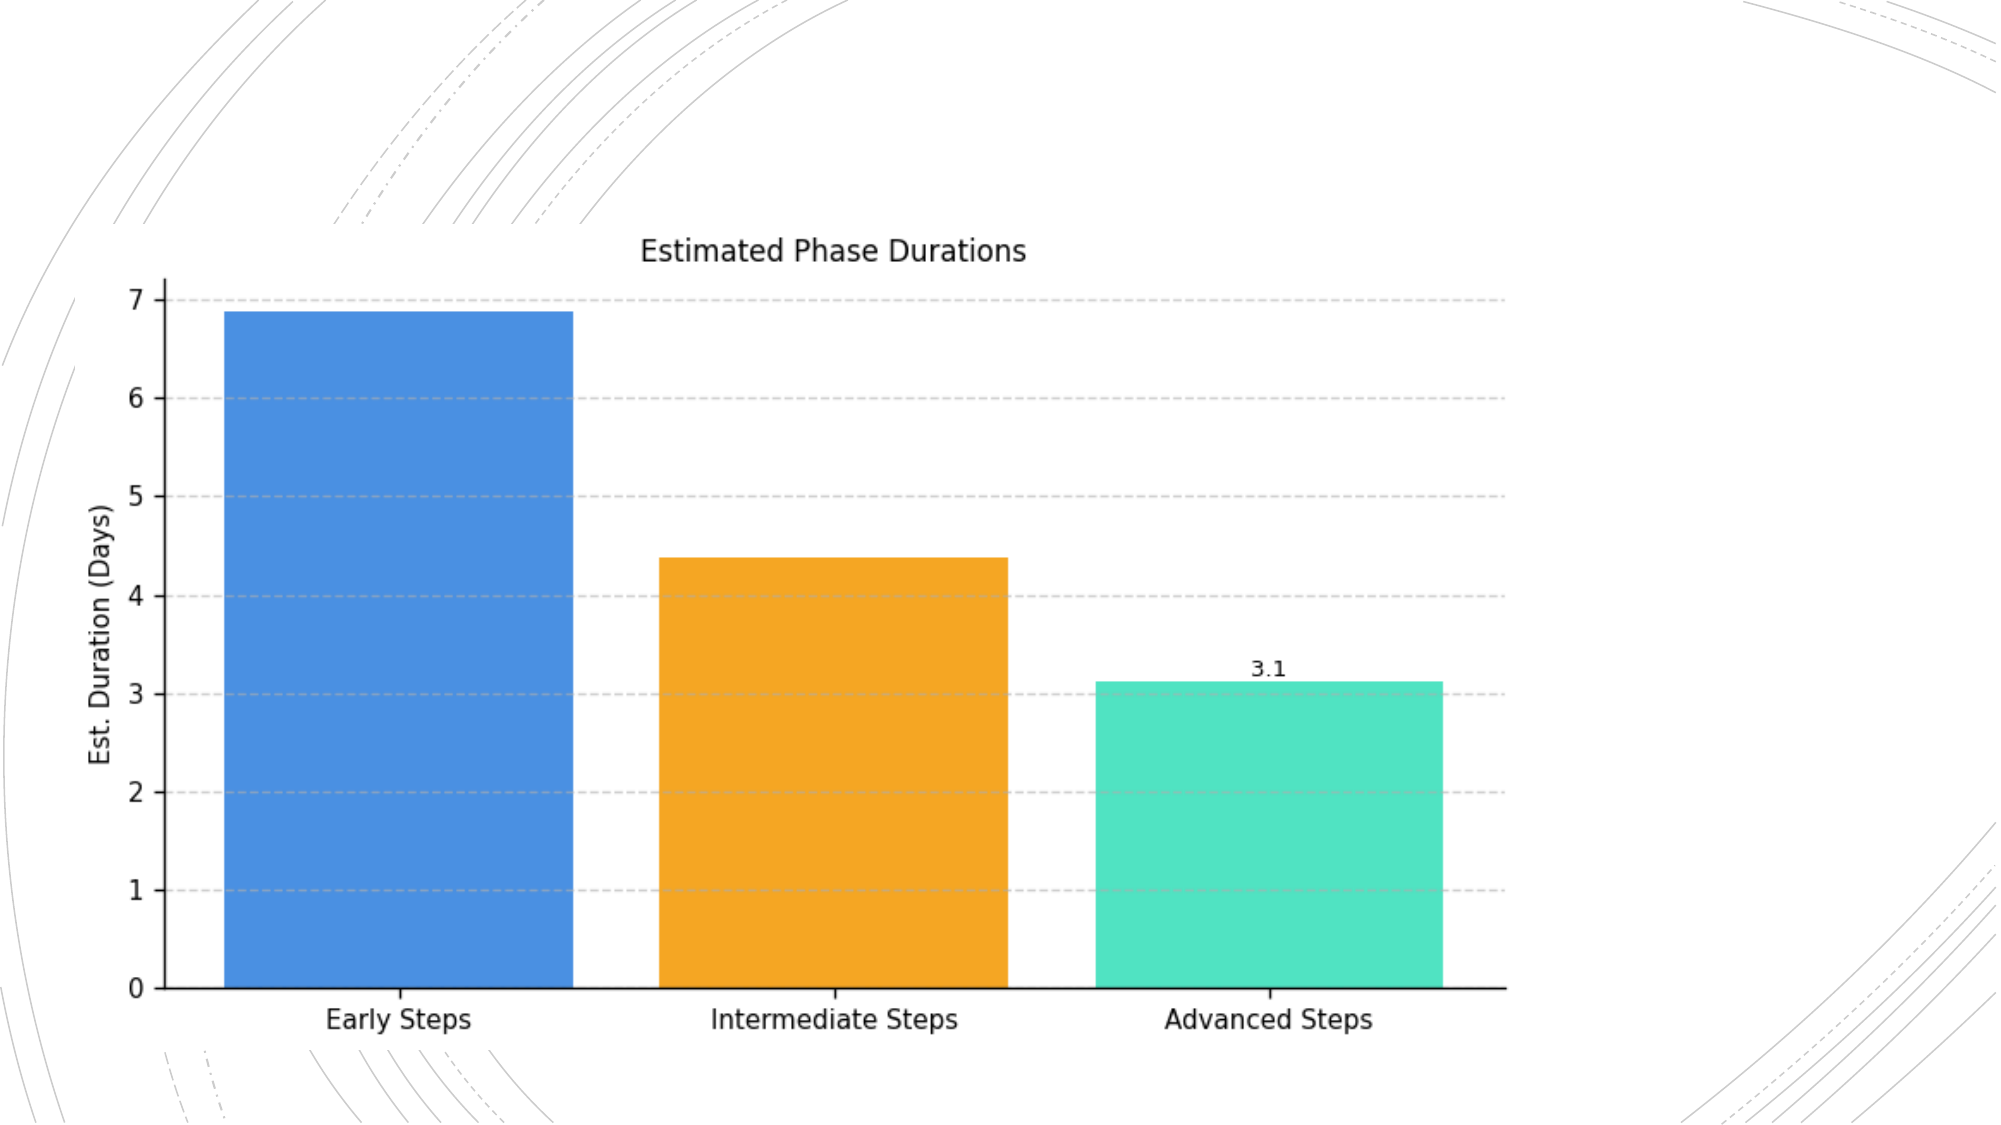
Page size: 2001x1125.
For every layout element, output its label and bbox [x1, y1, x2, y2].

picture [74, 224, 1519, 1051]
